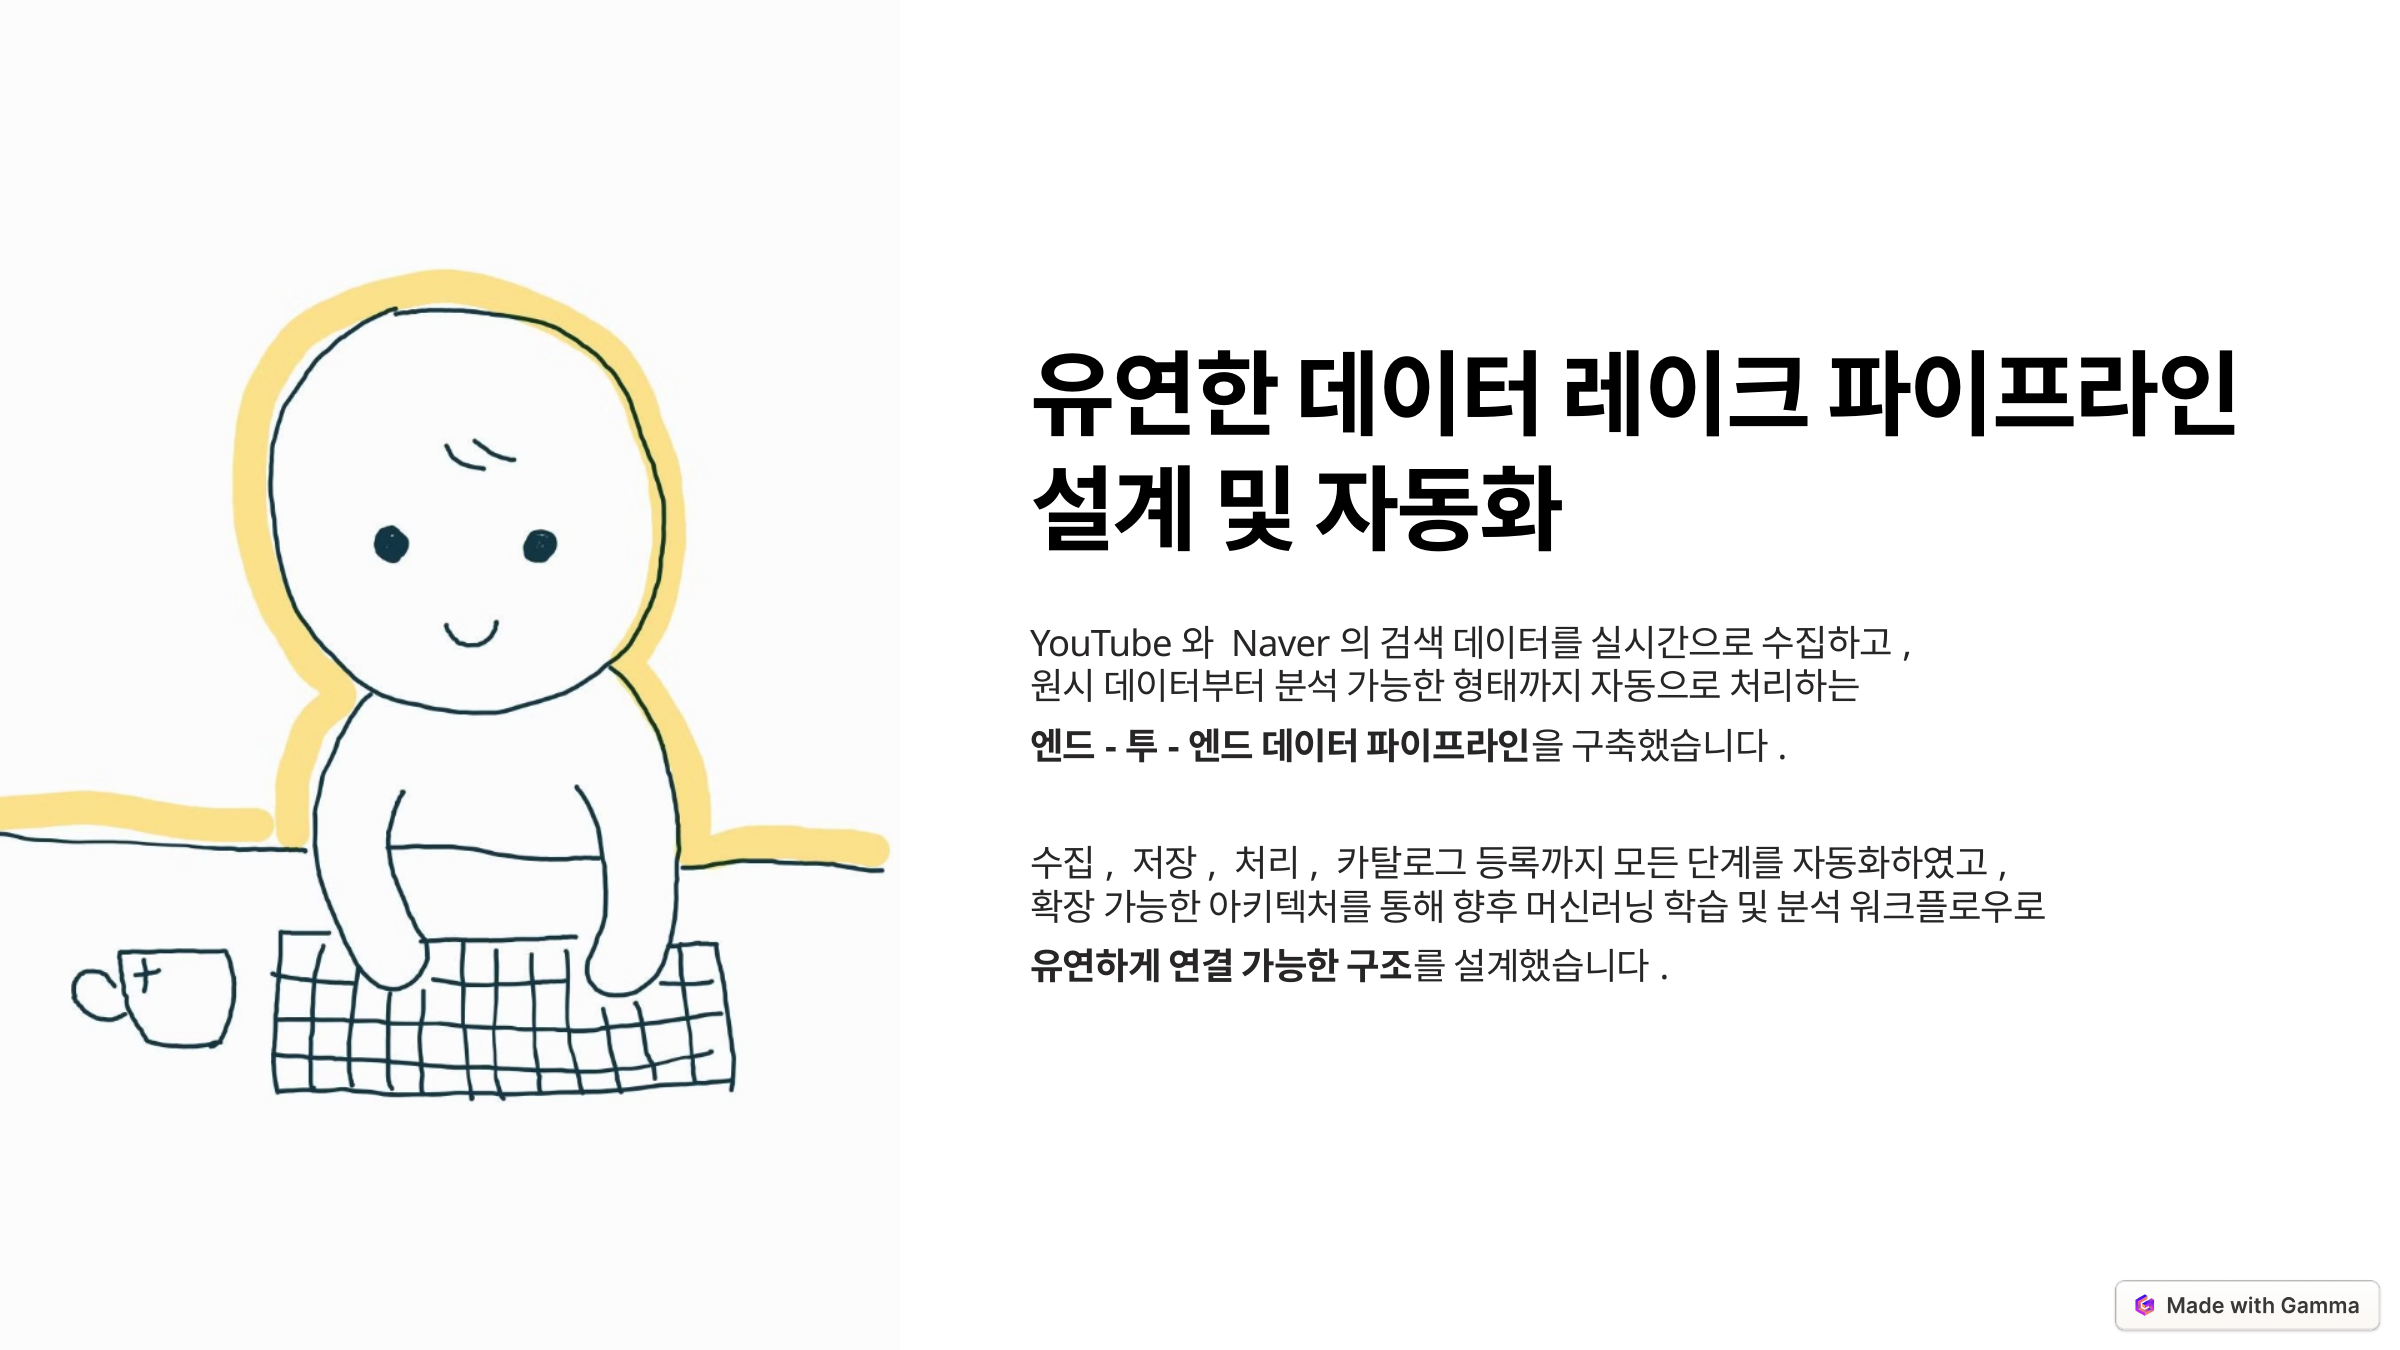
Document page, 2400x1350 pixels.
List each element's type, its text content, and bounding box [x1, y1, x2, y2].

text_box YouTube와 Naver의 검색 데이터를 실시간으로 수집하고, 원시 데이터부터 분석 가능한 형태까지 자동으로 처리하는 엔드-투-엔드 데이터 파이프라인을 구축했습니다. [1030, 619, 2270, 799]
picture [0, 0, 900, 1350]
text_box 유연한 데이터 레이크 파이프라인 설계 및 자동화 [1030, 331, 2270, 564]
text_box 수집, 저장, 처리, 카탈로그 등록까지 모든 단계를 자동화하였고, 확장 가능한 아키텍처를 통해 향후 머신러닝 학습 및 분석 워크플로우로 유연하게 연결 가능한 구조를 설계했습니다. [1030, 840, 2270, 1019]
picture [2106, 1271, 2389, 1339]
